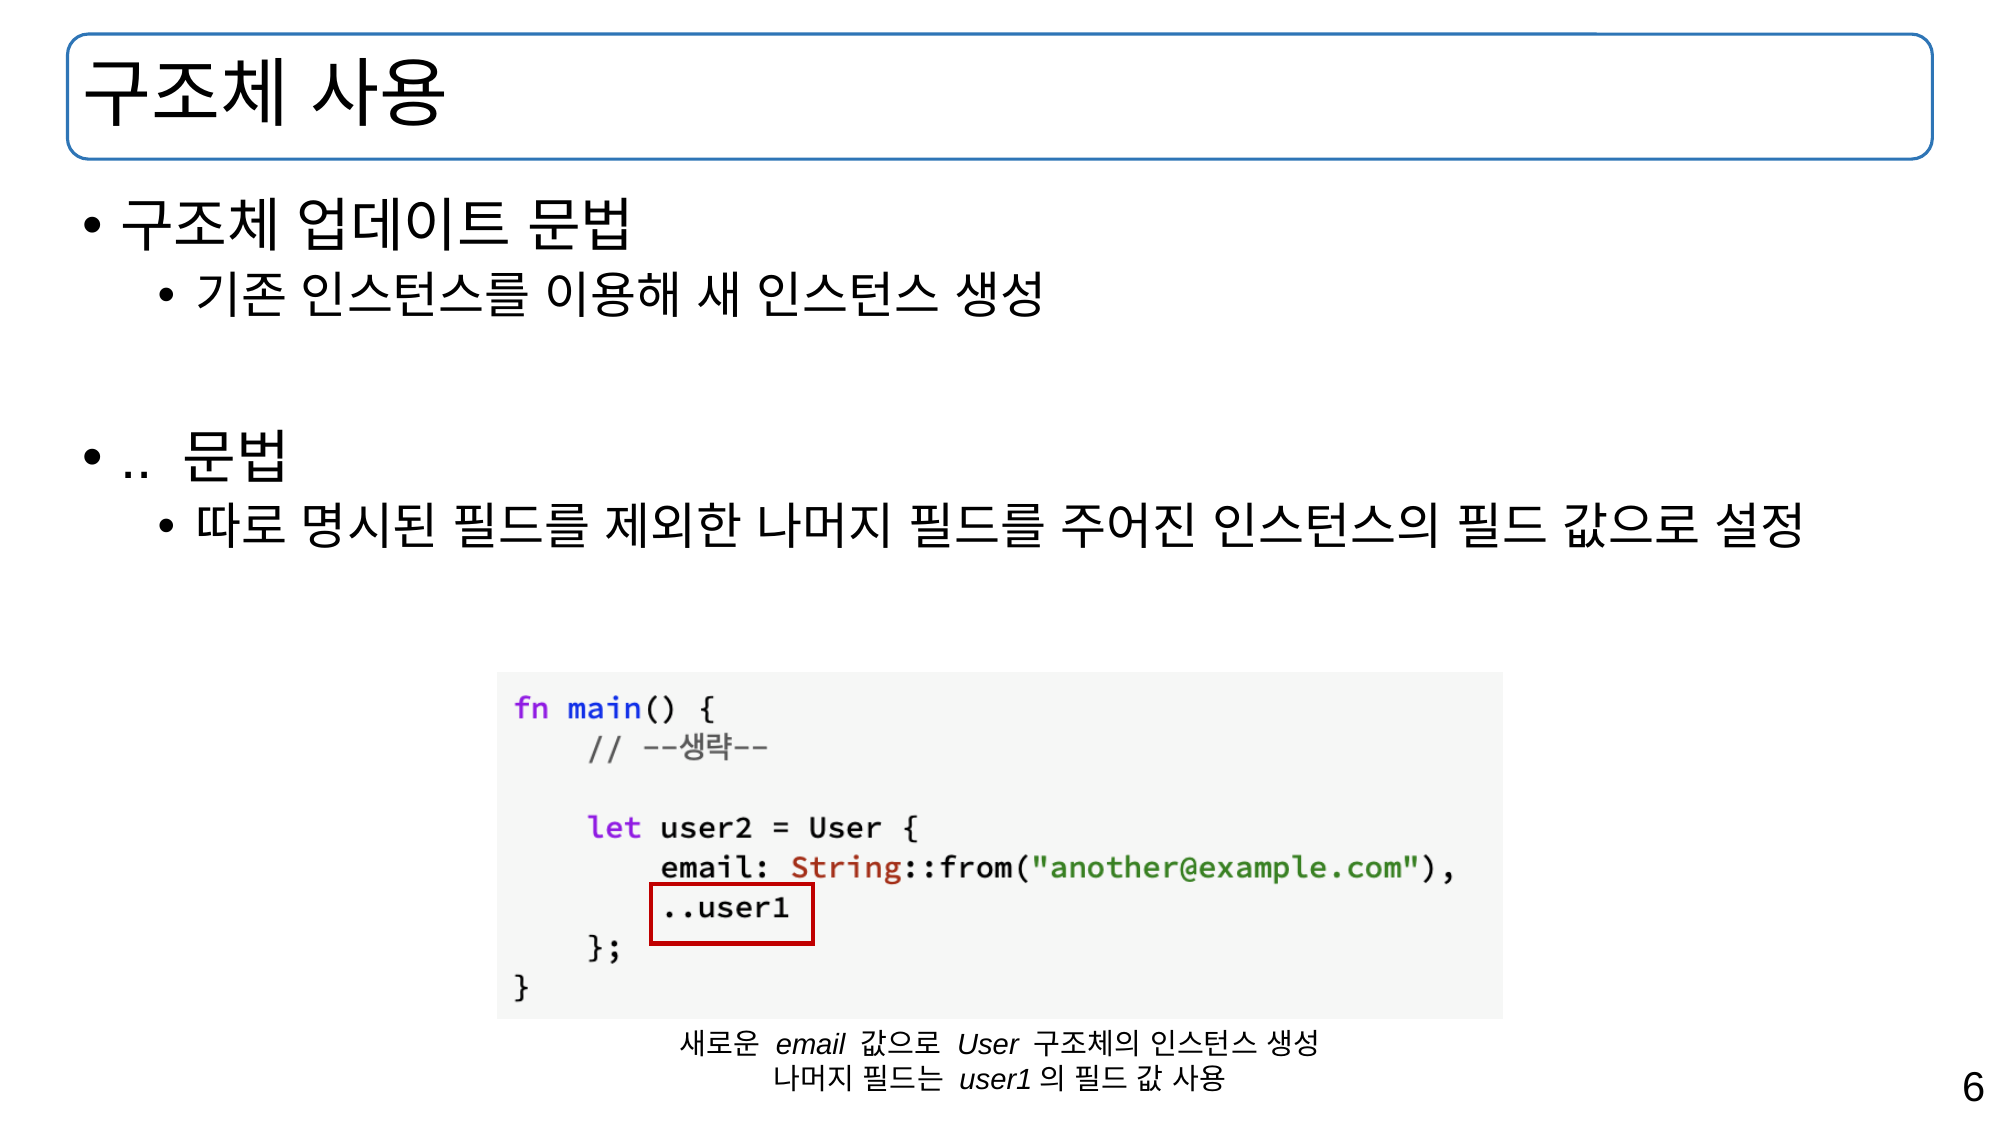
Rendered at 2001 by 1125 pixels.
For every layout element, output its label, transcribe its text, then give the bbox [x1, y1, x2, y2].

list 구조체 업데이트 문법 기존 인스턴스를 이용해 새 인스턴스 생성 .. 문법 따로 명시된 필드를 제외한 나머지 필드를 주어진 인스턴스의 필드 값으로 설정 [67, 189, 1933, 1019]
picture [497, 672, 1503, 1019]
title 구조체 사용 [67, 34, 1933, 160]
text_box 새로운 email 값으로 User 구조체의 인스턴스 생성 나머지 필드는 user1의 필드 값 사용 [608, 1019, 1392, 1103]
